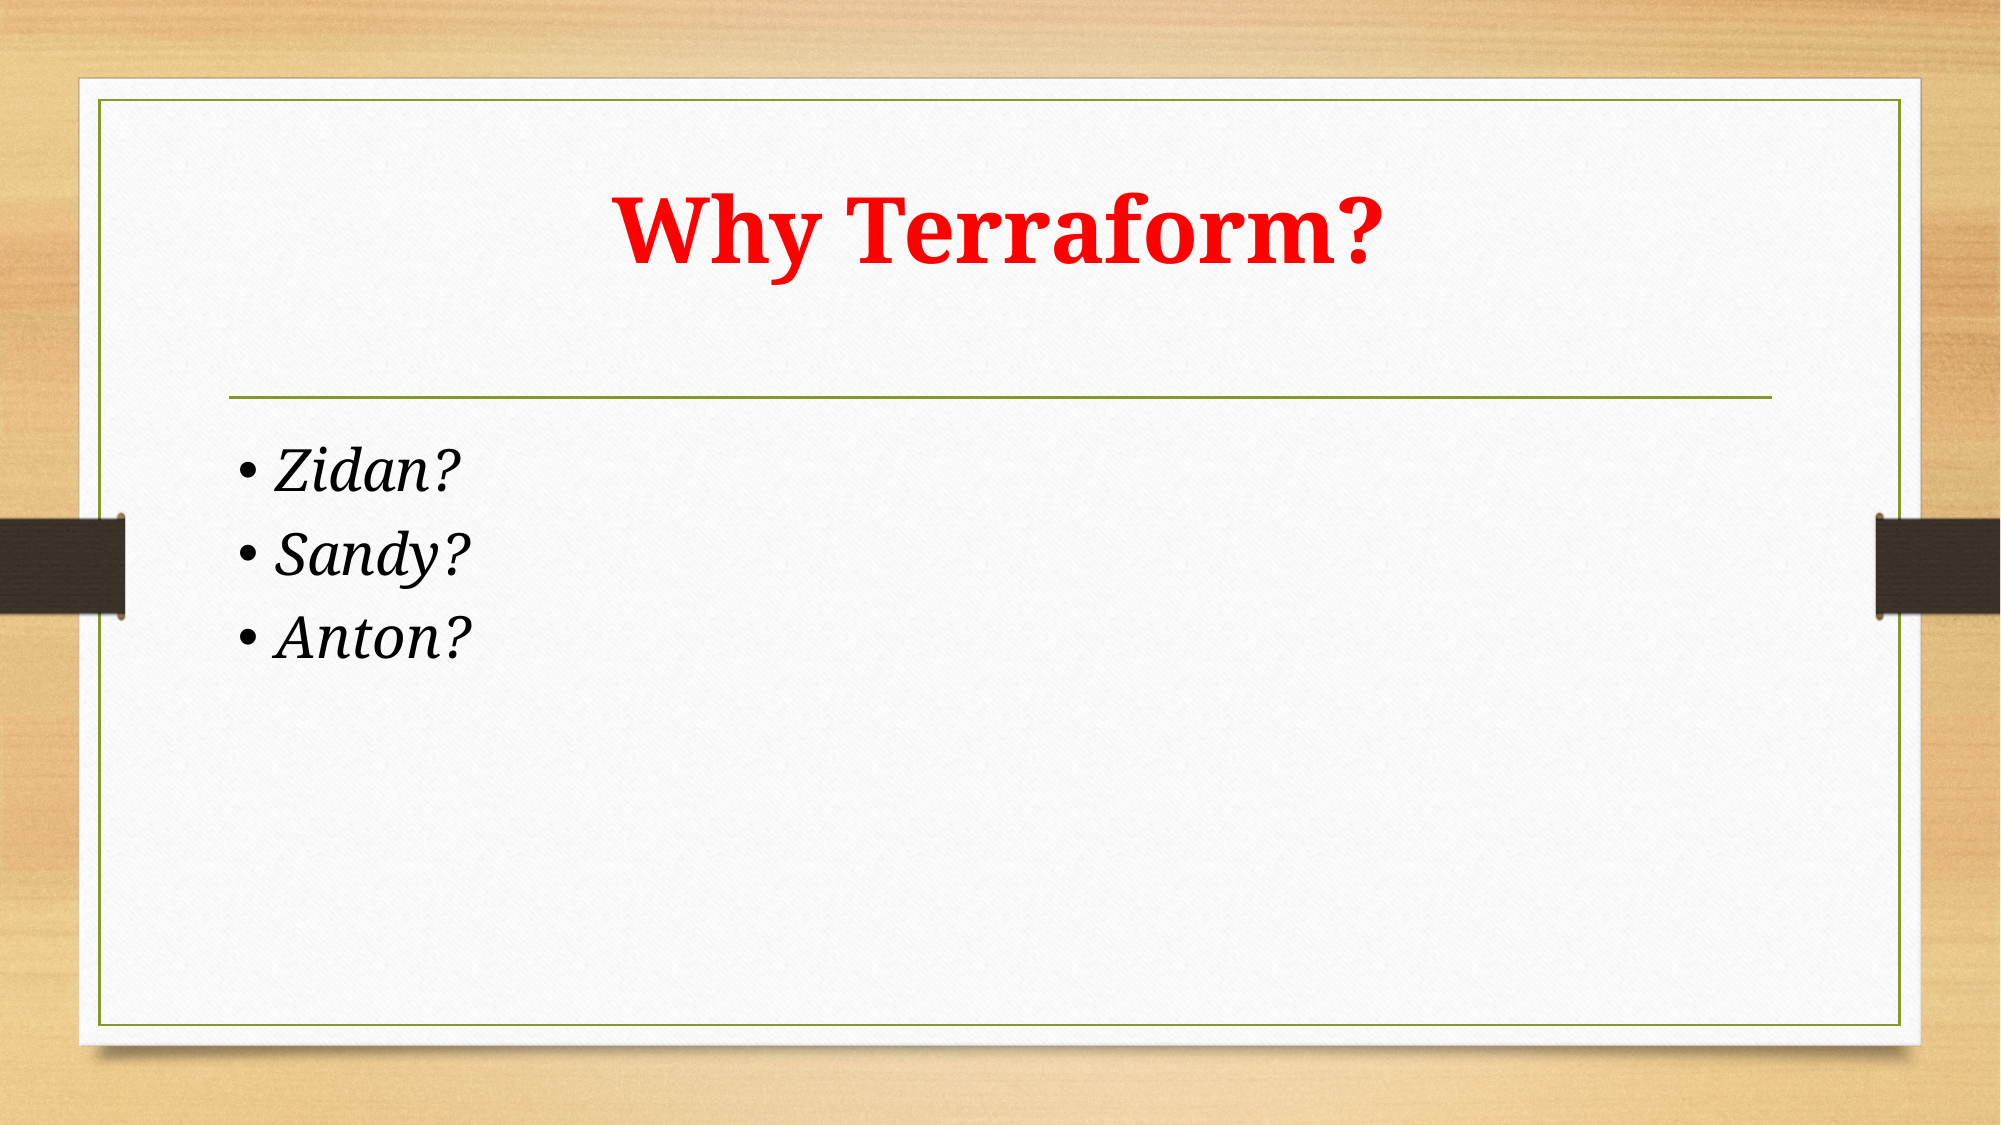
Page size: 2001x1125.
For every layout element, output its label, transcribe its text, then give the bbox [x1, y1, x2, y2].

picture [0, 0, 2001, 1125]
text_box Zidan? Sandy? Anton? [222, 433, 1848, 961]
title Why Terraform? [137, 142, 1863, 311]
